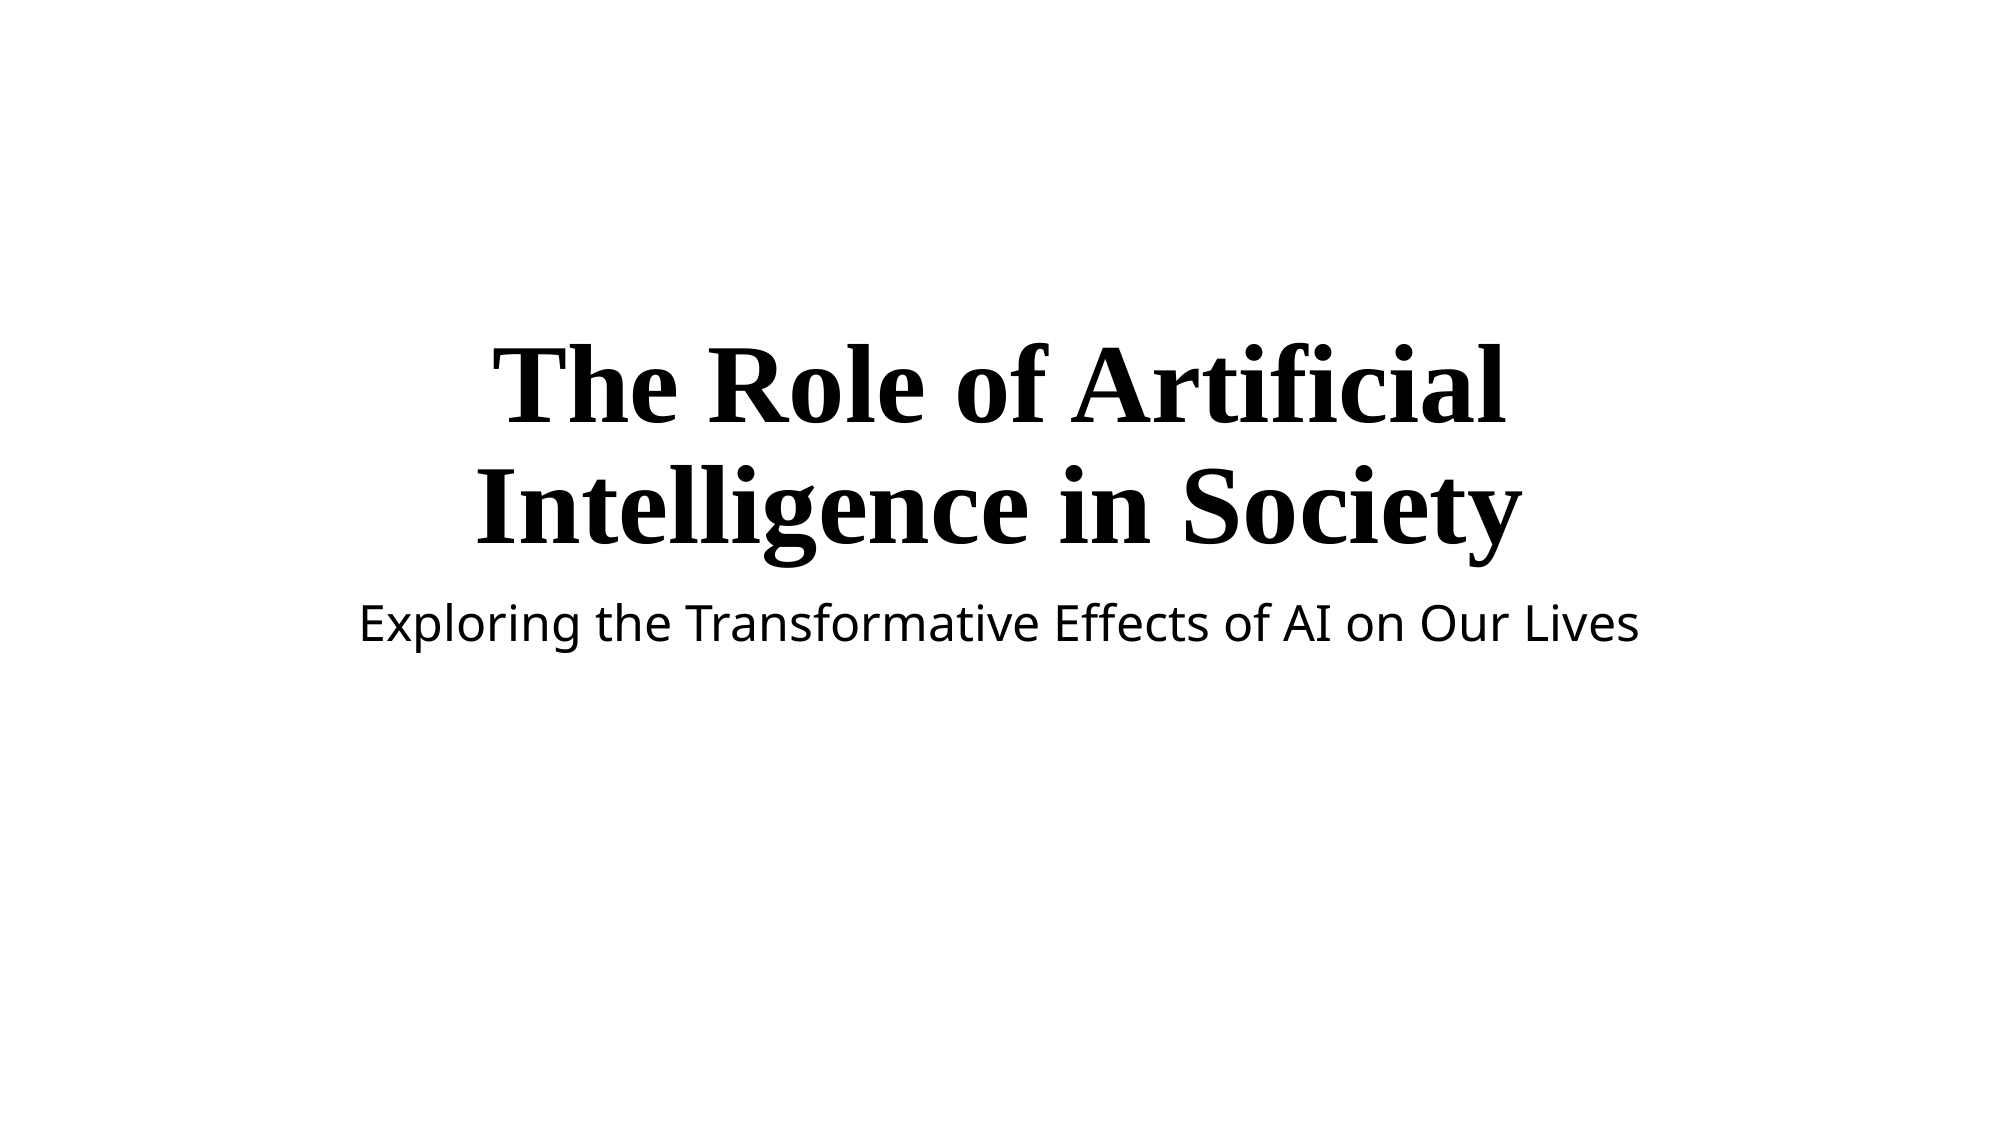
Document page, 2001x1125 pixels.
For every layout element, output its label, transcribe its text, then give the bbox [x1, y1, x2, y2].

subtitle Exploring the Transformative Effects of AI on Our Lives [249, 590, 1750, 863]
title The Role of Artificial Intelligence in Society [249, 184, 1750, 576]
